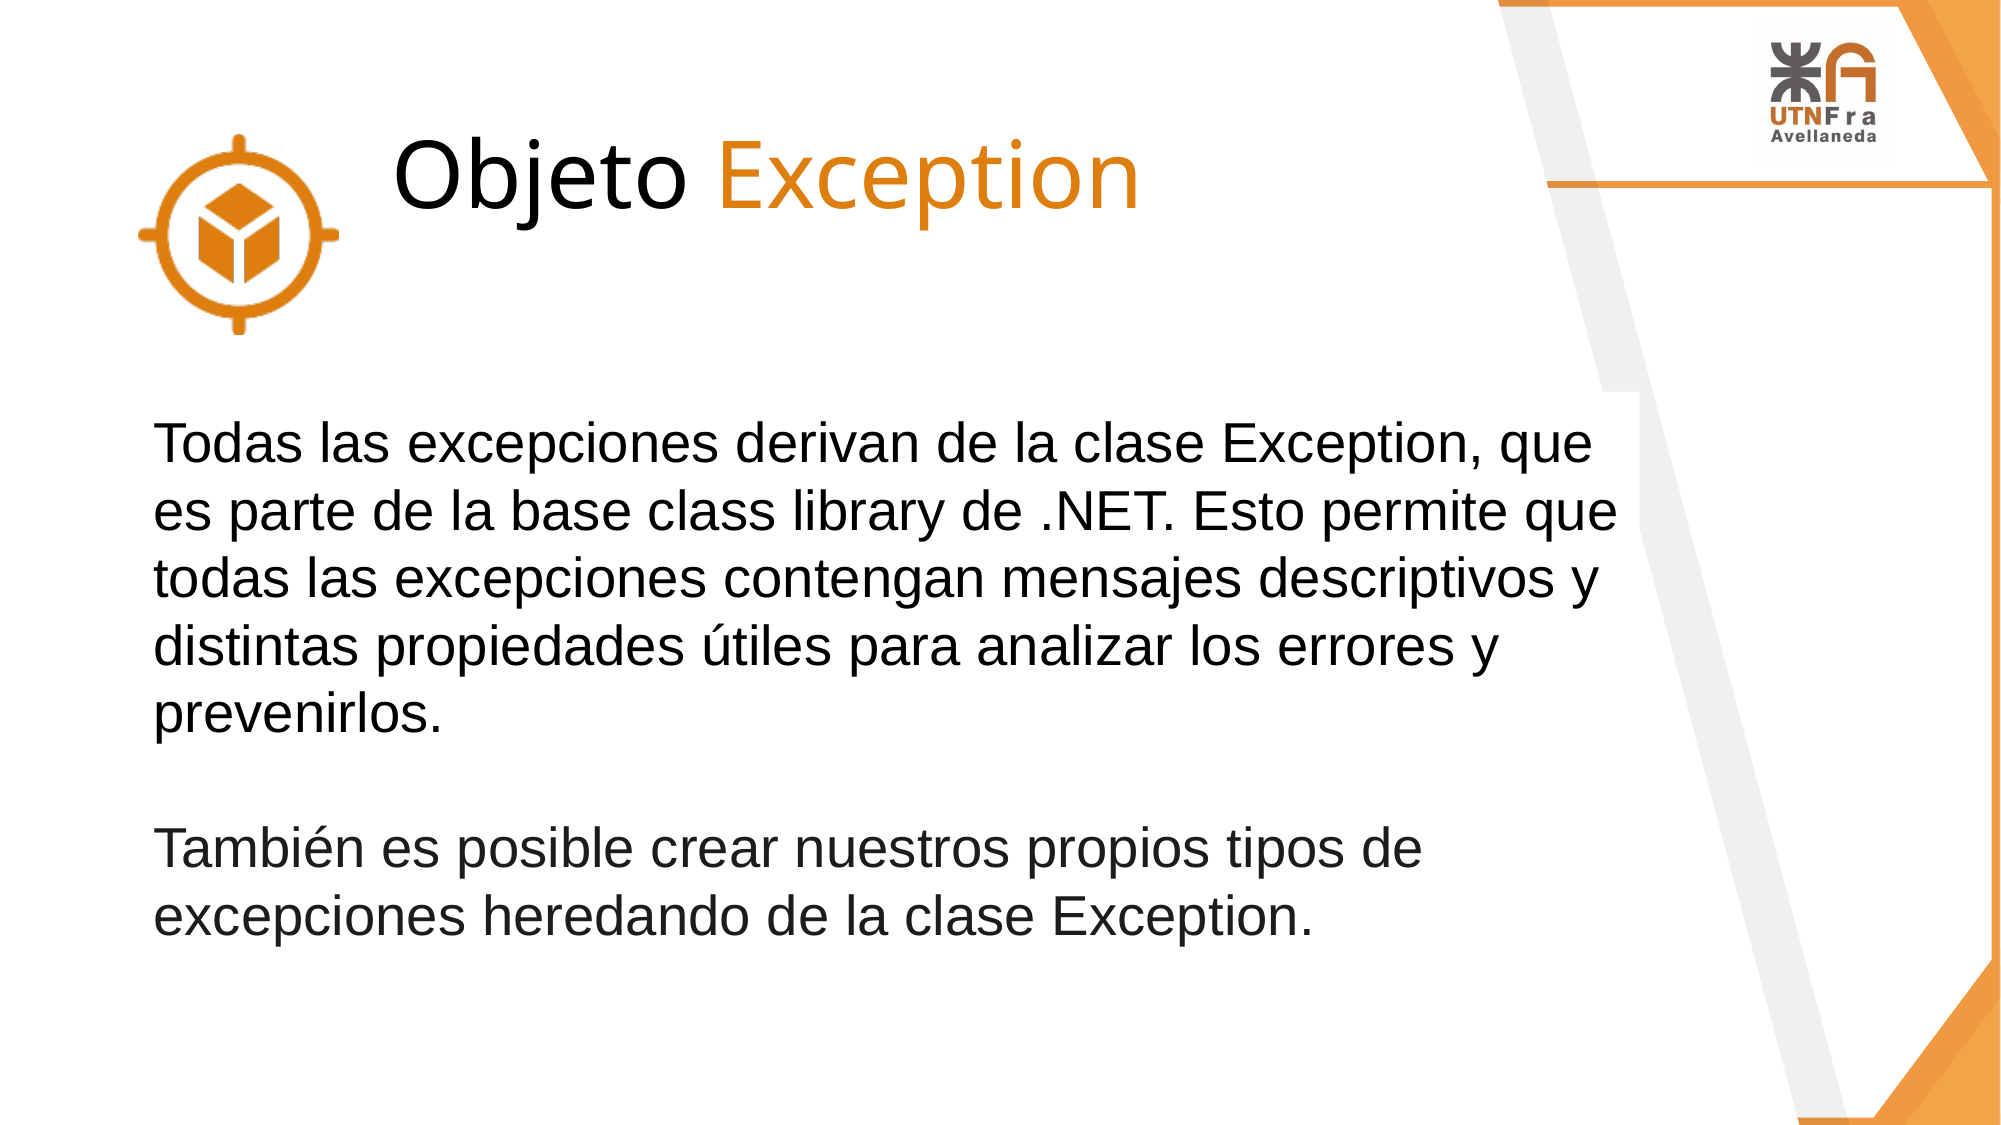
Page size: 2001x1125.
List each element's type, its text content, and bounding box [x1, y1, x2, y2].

text_box Objeto Exception [376, 112, 1578, 244]
text_box Todas las excepciones derivan de la clase Exception, que es parte de la base class library de .NET. Esto permite que todas las excepciones contengan mensajes descriptivos y distintas propiedades útiles para analizar los errores y prevenirlos. También es posible crear nuestros propios tipos de excepciones heredando de la clase Exception. [138, 391, 1640, 962]
picture [138, 134, 339, 336]
picture [1753, 22, 1897, 165]
